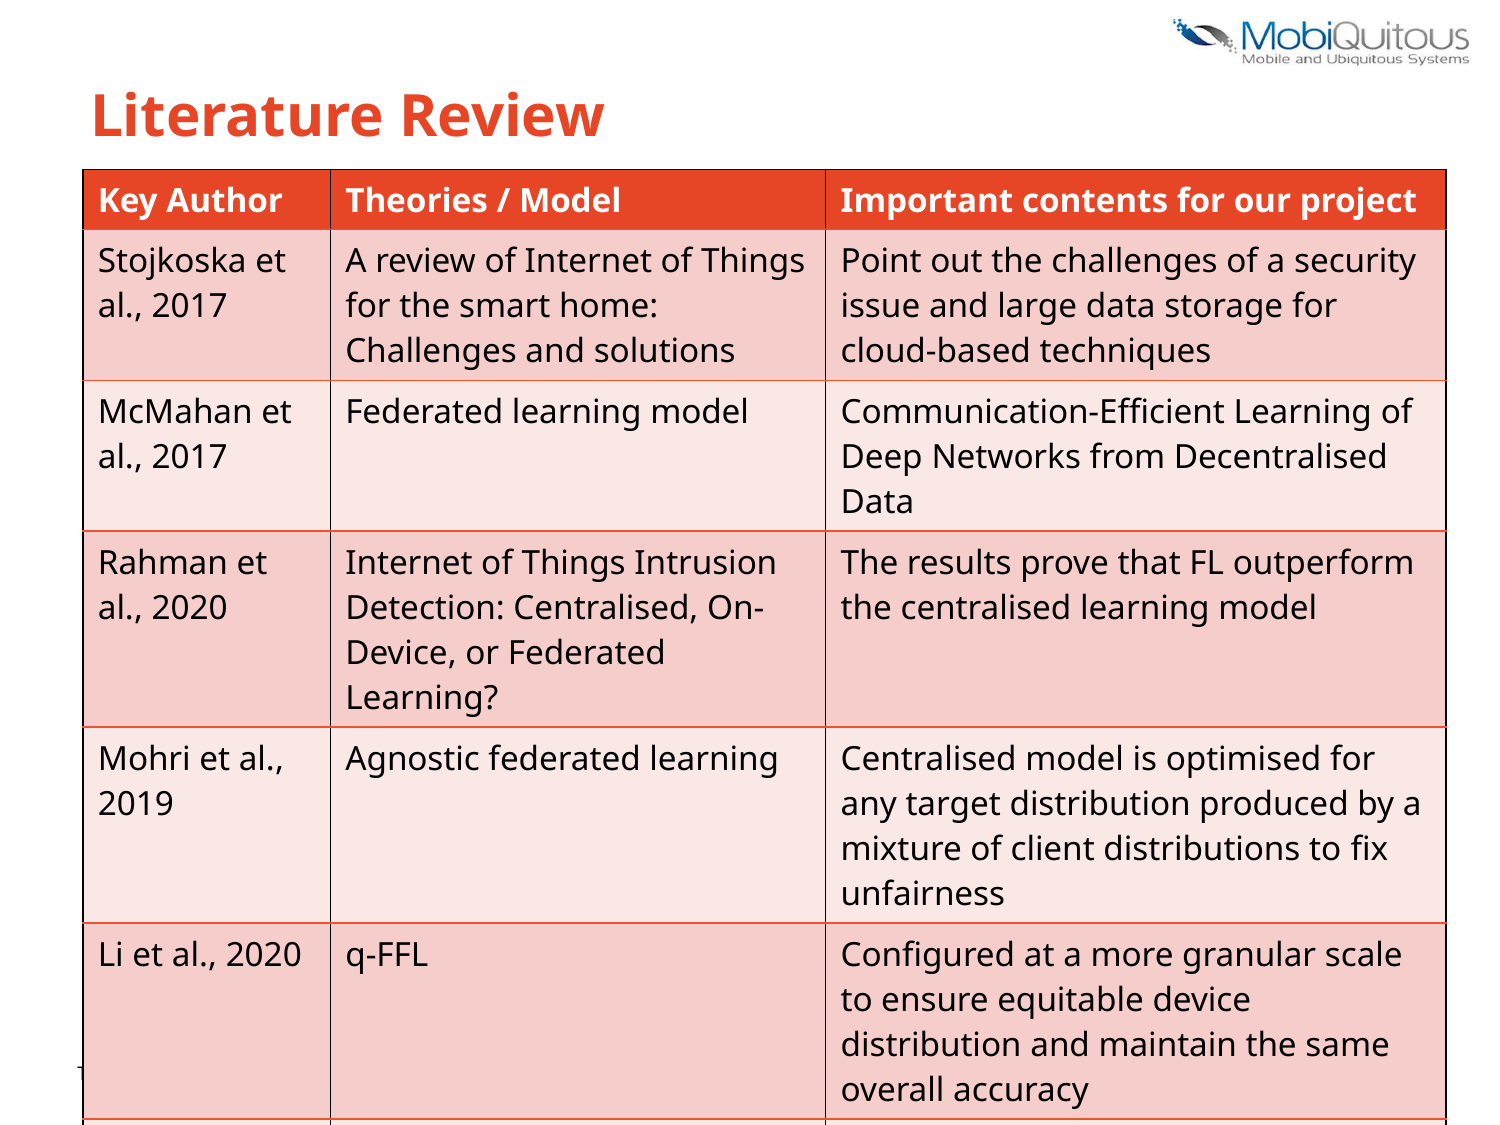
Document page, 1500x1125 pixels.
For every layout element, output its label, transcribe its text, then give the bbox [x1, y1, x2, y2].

table_header Key Author [84, 170, 330, 229]
table_cell Configured at a more granular scale to ensure equitable device distribution and maintain the same overall accuracy [826, 924, 1445, 1118]
table_cell Rahman et al., 2020 [84, 532, 330, 726]
table_cell Ensemble learning model: Super Learner for Network Security and Anomaly Detection [331, 1120, 825, 1125]
title Literature Review [75, 19, 1425, 207]
table_cell The results prove that FL outperform the centralised learning model [826, 532, 1445, 726]
table_cell A review of Internet of Things for the smart home: Challenges and solutions [331, 230, 825, 380]
table_cell Point out the challenges of a security issue and large data storage for cloud-based techniques [826, 230, 1445, 380]
table_cell McMahan et al., 2017 [84, 381, 330, 530]
table_header Theories / Model [331, 170, 825, 229]
table_cell Centralised model is optimised for any target distribution produced by a mixture of client distributions to fix unfairness [826, 728, 1445, 922]
picture [1170, 18, 1470, 66]
table_cell q-FFL [331, 924, 825, 1118]
table_cell Agnostic federated learning [331, 728, 825, 922]
table_cell Vanerio and Casas, 2017 [84, 1120, 330, 1125]
table_cell Li et al., 2020 [84, 924, 330, 1118]
table_cell Communication-Efﬁcient Learning of Deep Networks from Decentralised Data [826, 381, 1445, 530]
table_cell Mohri et al., 2019 [84, 728, 330, 922]
table_cell Internet of Things Intrusion Detection: Centralised, On-Device, or Federated Learning? [331, 532, 825, 726]
table_cell Ensemble learning for network security and anomaly detection have the ability to perform well results [826, 1120, 1445, 1125]
table_cell Stojkoska et al., 2017 [84, 230, 330, 380]
table_cell Federated learning model [331, 381, 825, 530]
table_header Important contents for our project [826, 170, 1445, 229]
